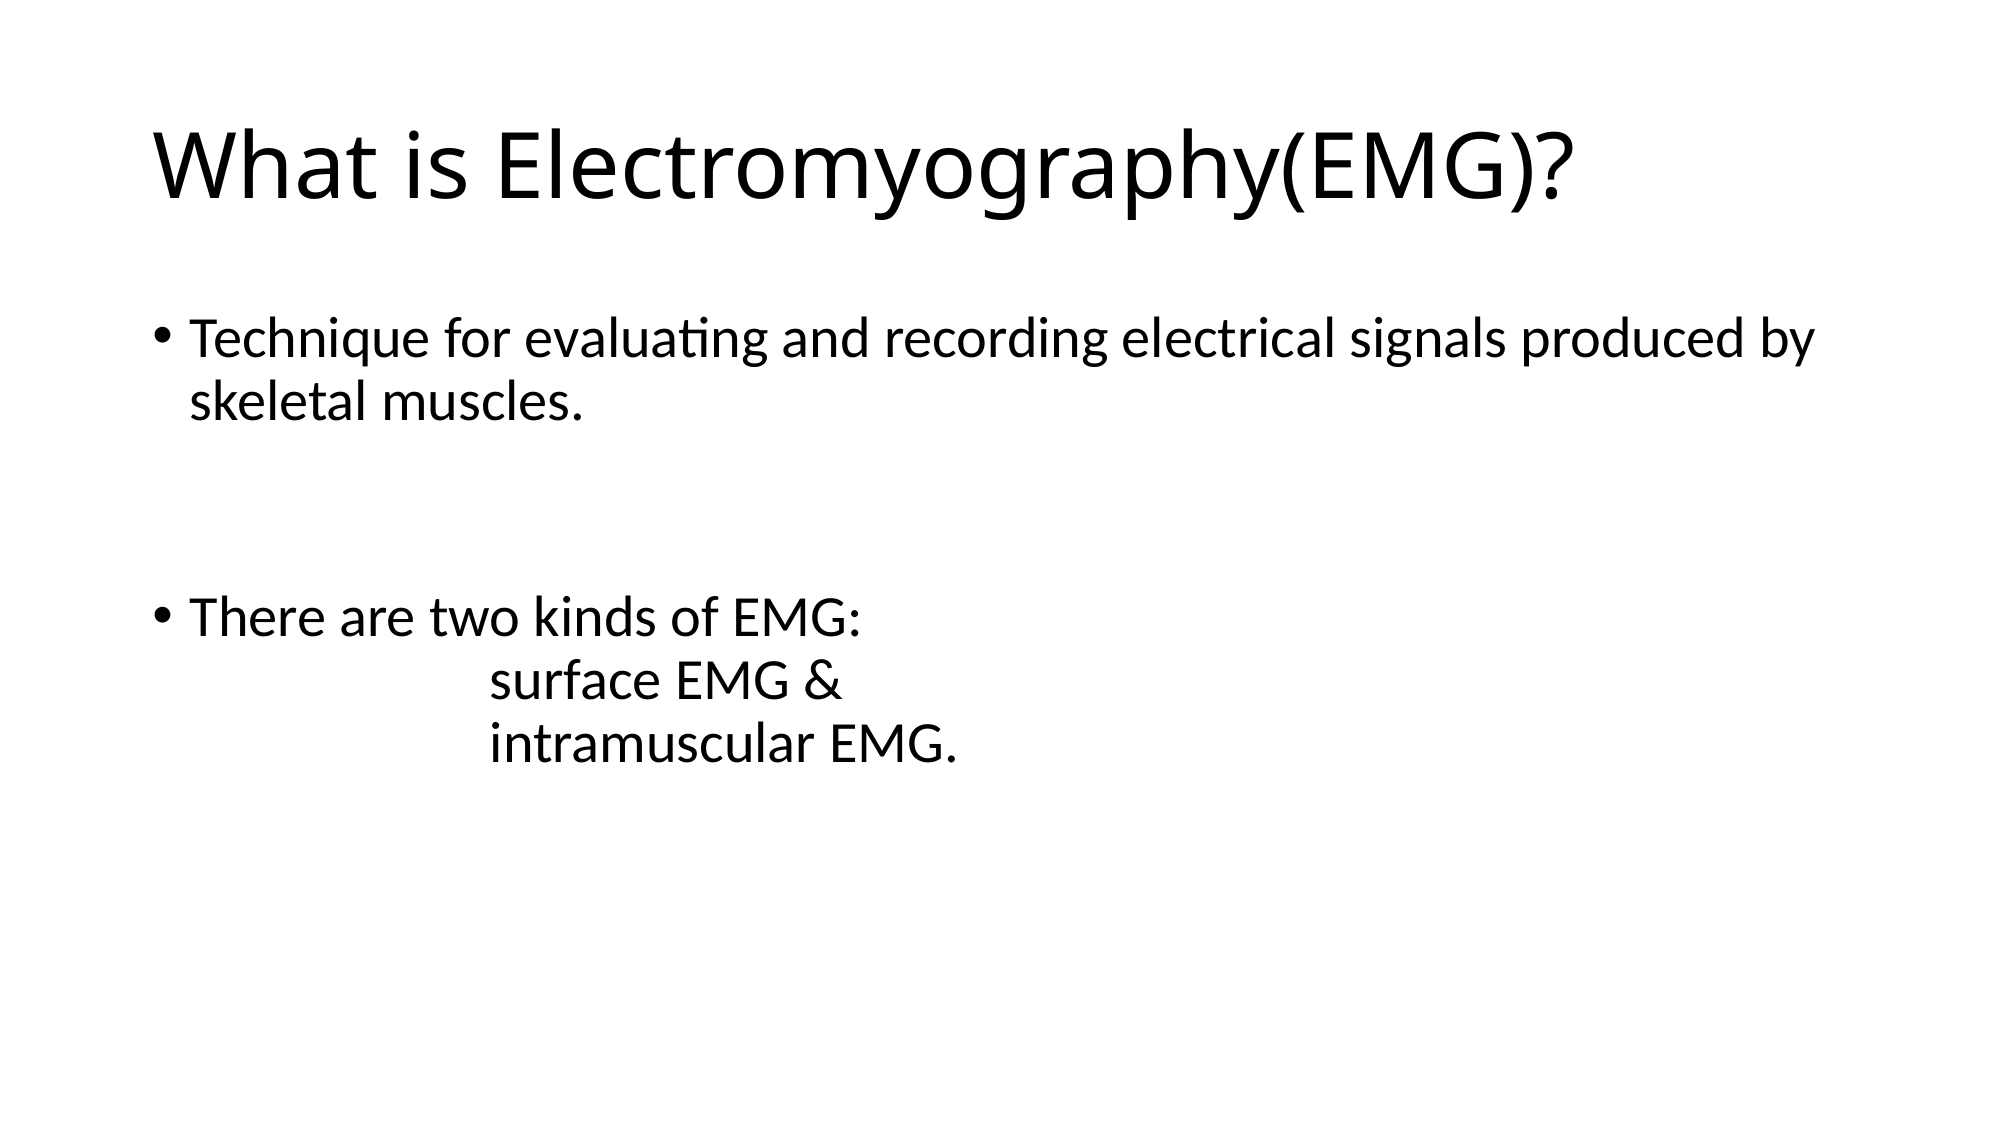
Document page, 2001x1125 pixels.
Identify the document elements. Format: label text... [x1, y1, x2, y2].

title What is Electromyography(EMG)? [137, 59, 1863, 278]
list Technique for evaluating and recording electrical signals produced by skeletal muscles. There are two kinds of EMG: surface EMG & intramuscular EMG. [137, 299, 1863, 1014]
